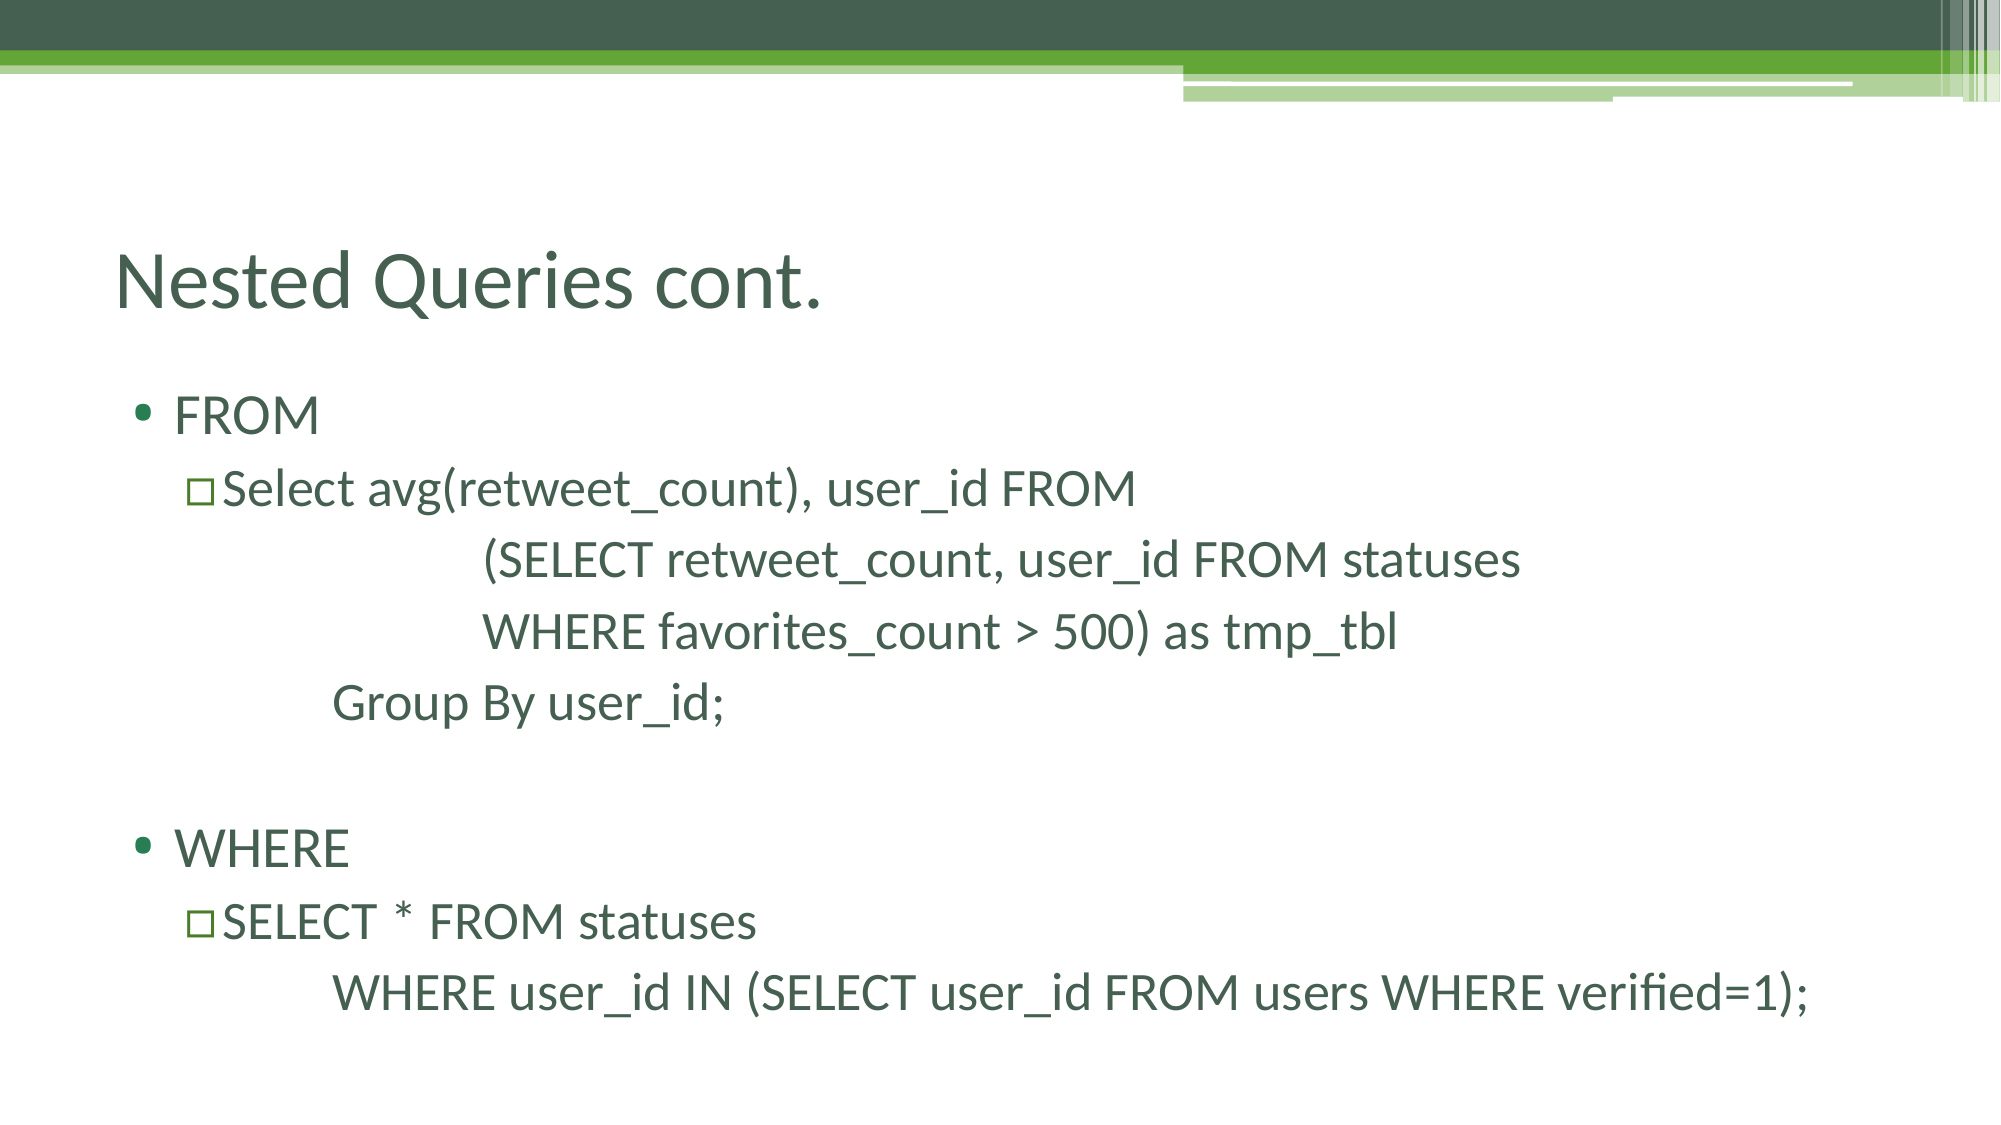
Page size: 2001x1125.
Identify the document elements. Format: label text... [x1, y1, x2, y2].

title Nested Queries cont. [99, 187, 1900, 363]
list FROM Select avg(retweet_count), user_id FROM (SELECT retweet_count, user_id FROM statuses WHERE favorites_count > 500) as tmp_tbl Group By user_id; WHERE SELECT * FROM statuses WHERE user_id IN (SELECT user_id FROM users WHERE verified=1); [99, 368, 1900, 1079]
